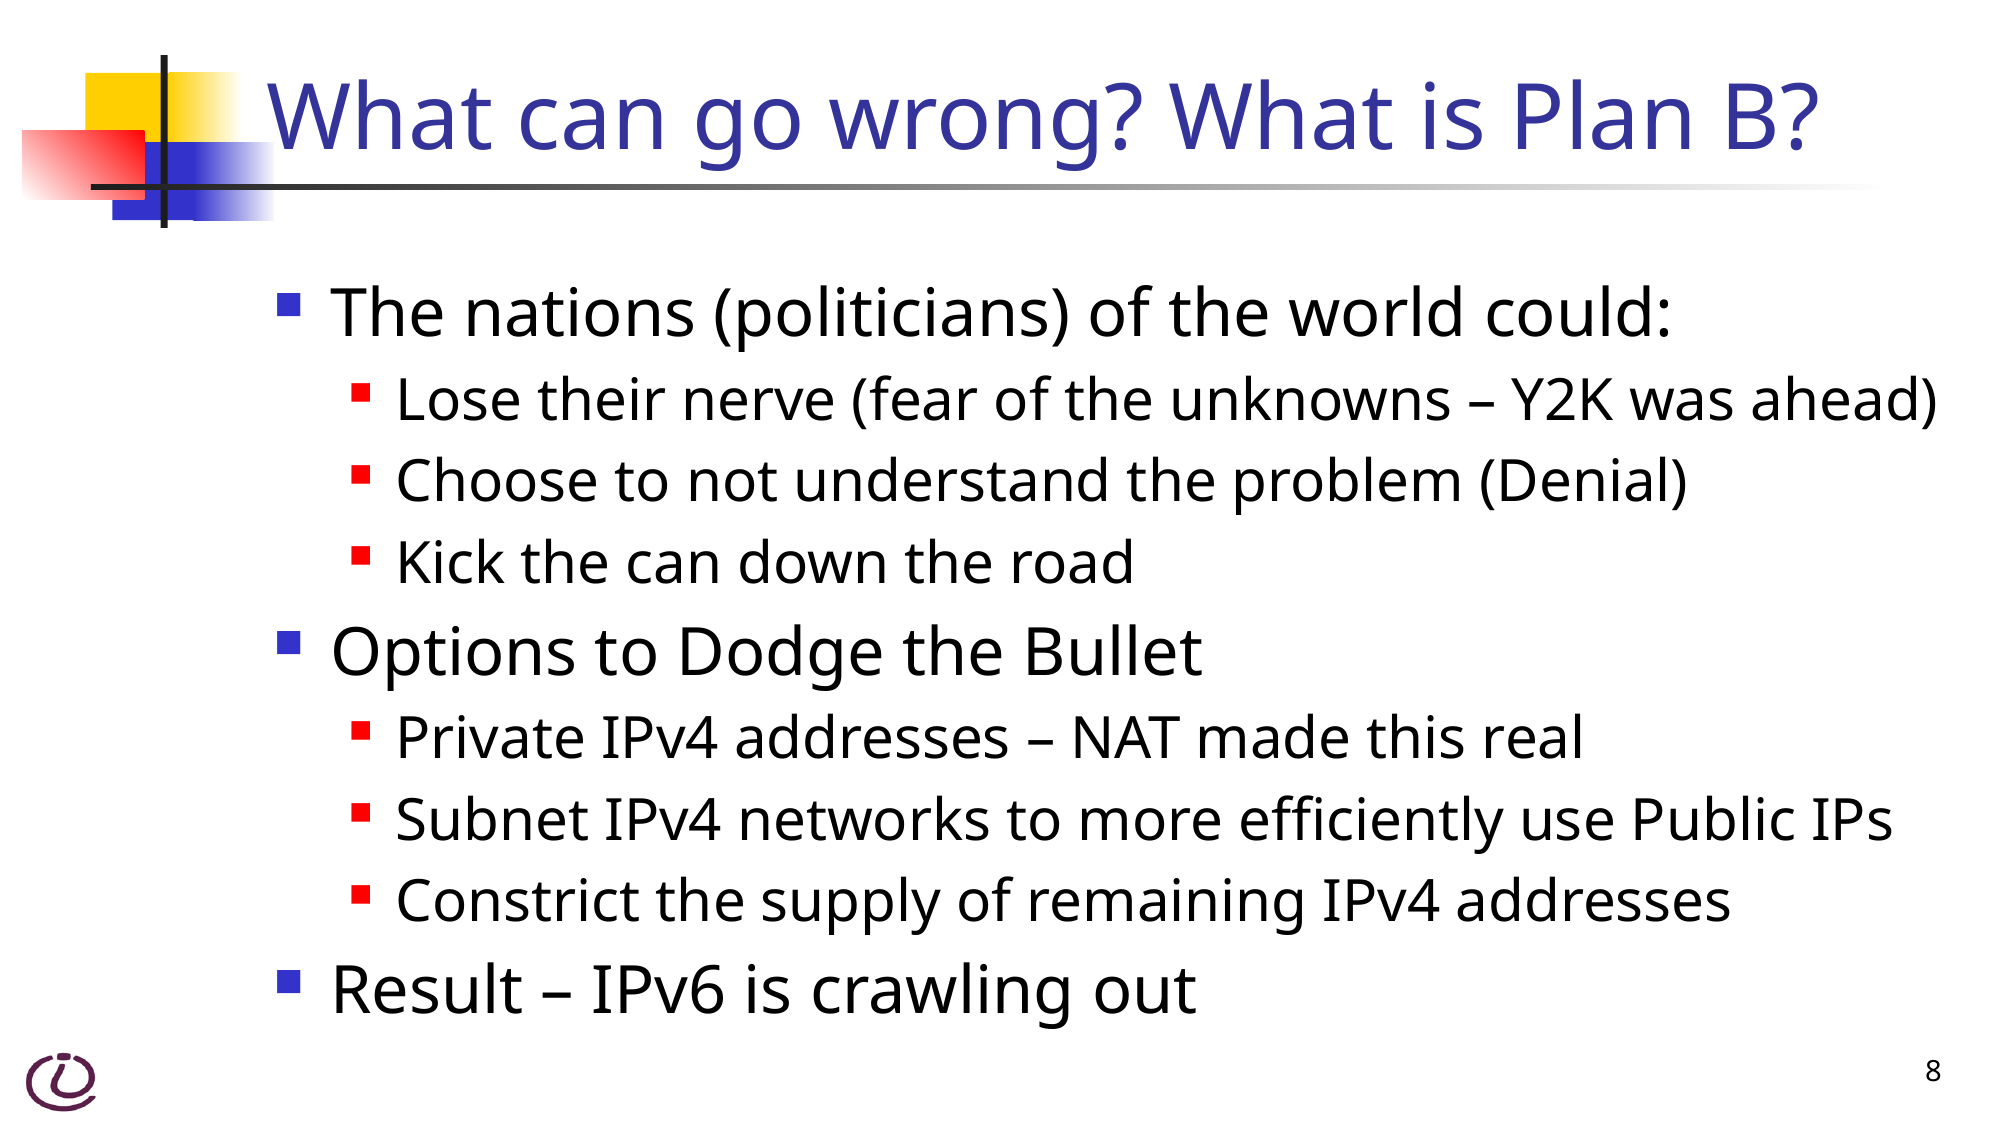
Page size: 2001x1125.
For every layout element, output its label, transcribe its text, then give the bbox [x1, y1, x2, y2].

picture [21, 1049, 101, 1113]
slide_number 8 [1540, 1049, 1958, 1100]
list The nations (politicians) of the world could: Lose their nerve (fear of the unknowns – Y2K was ahead) Choose to not understand the problem (Denial) Kick the can down the road Options to Dodge the Bullet Private IPv4 addresses – NAT made this real Subnet IPv4 networks to more efficiently use Public IPs Constrict the supply of remaining IPv4 addresses Result – IPv6 is crawling out [258, 262, 1959, 1050]
title What can go wrong? What is Plan B? [251, 35, 1957, 175]
